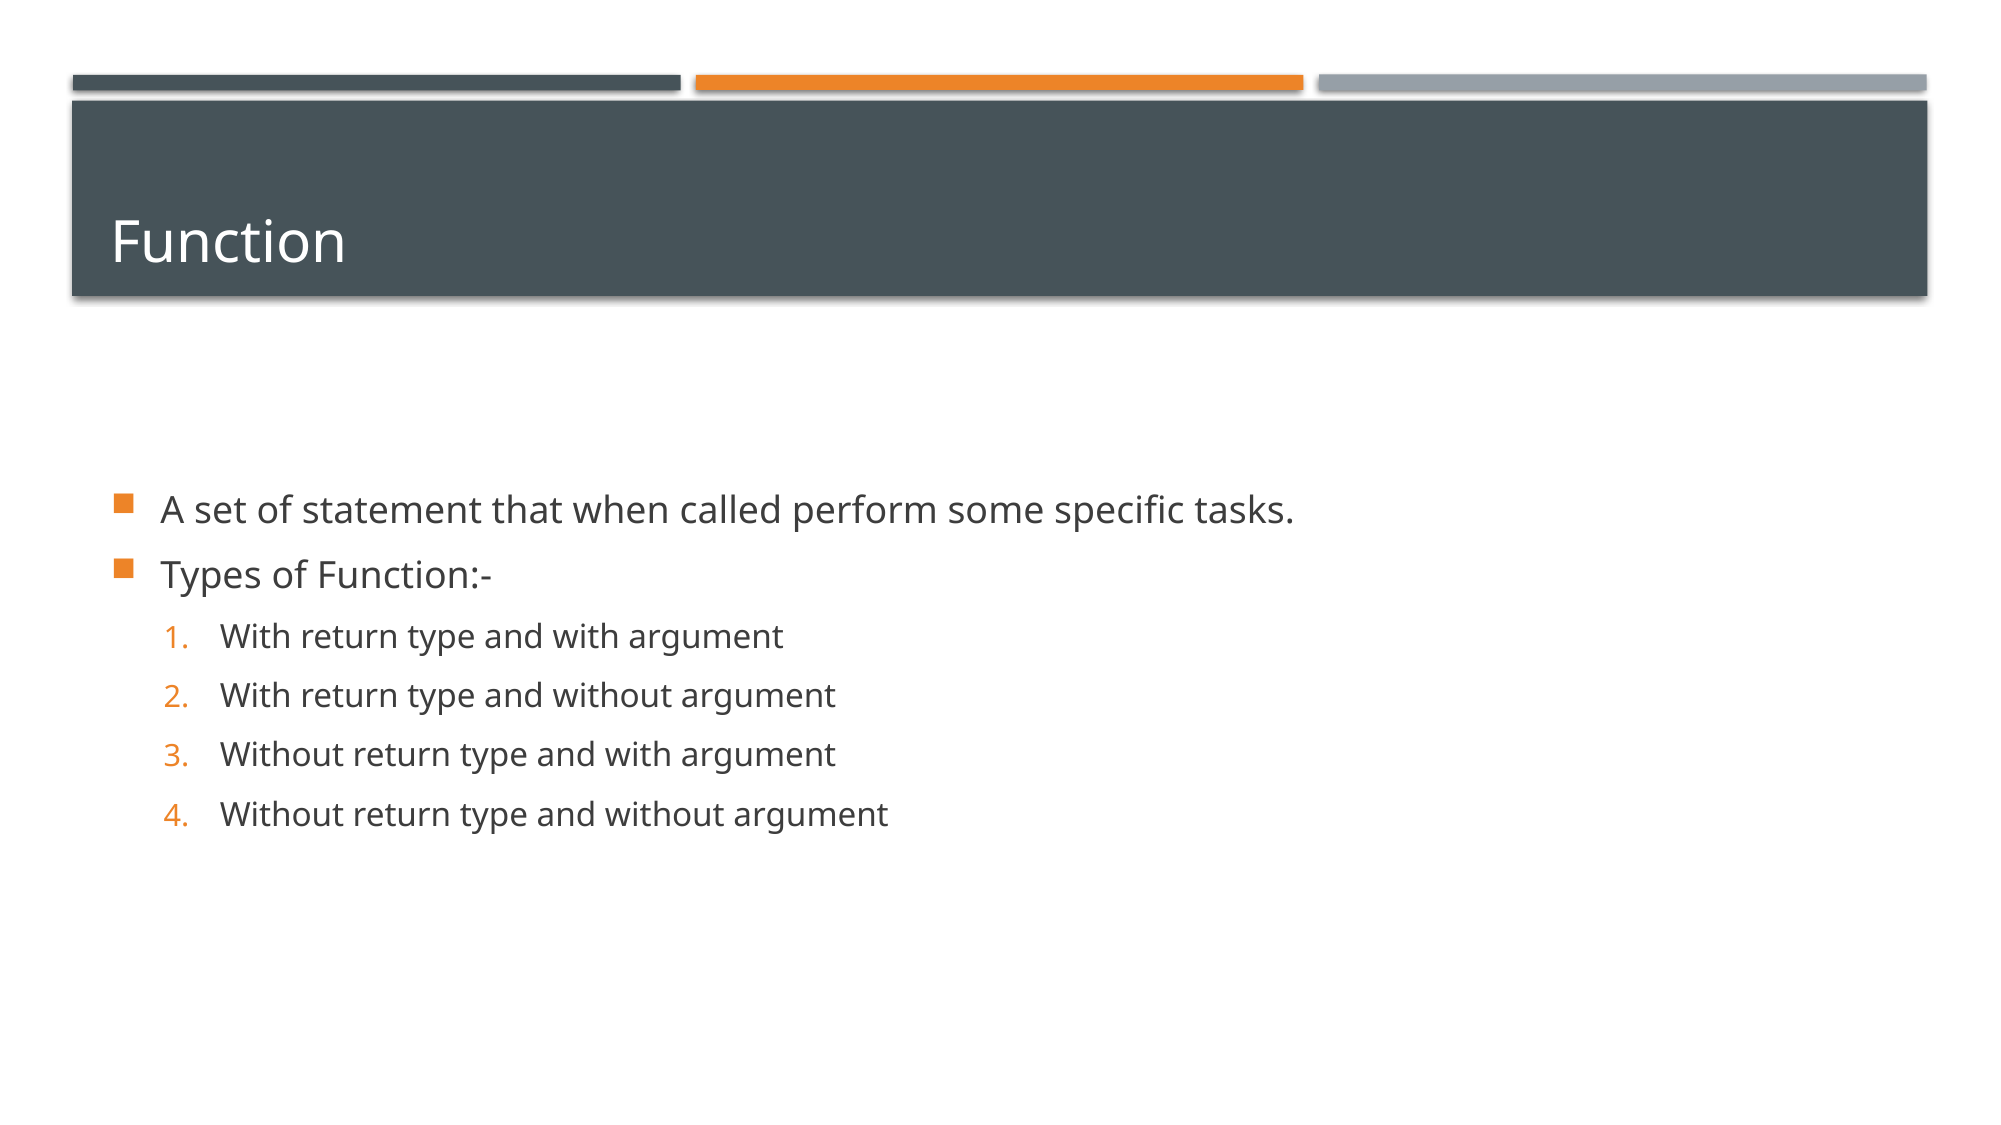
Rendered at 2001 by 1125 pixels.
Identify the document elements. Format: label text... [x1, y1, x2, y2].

list A set of statement that when called perform some specific tasks. Types of Function:- With return type and with argument With return type and without argument Without return type and with argument Without return type and without argument [95, 357, 1905, 962]
title Function [95, 115, 1905, 282]
